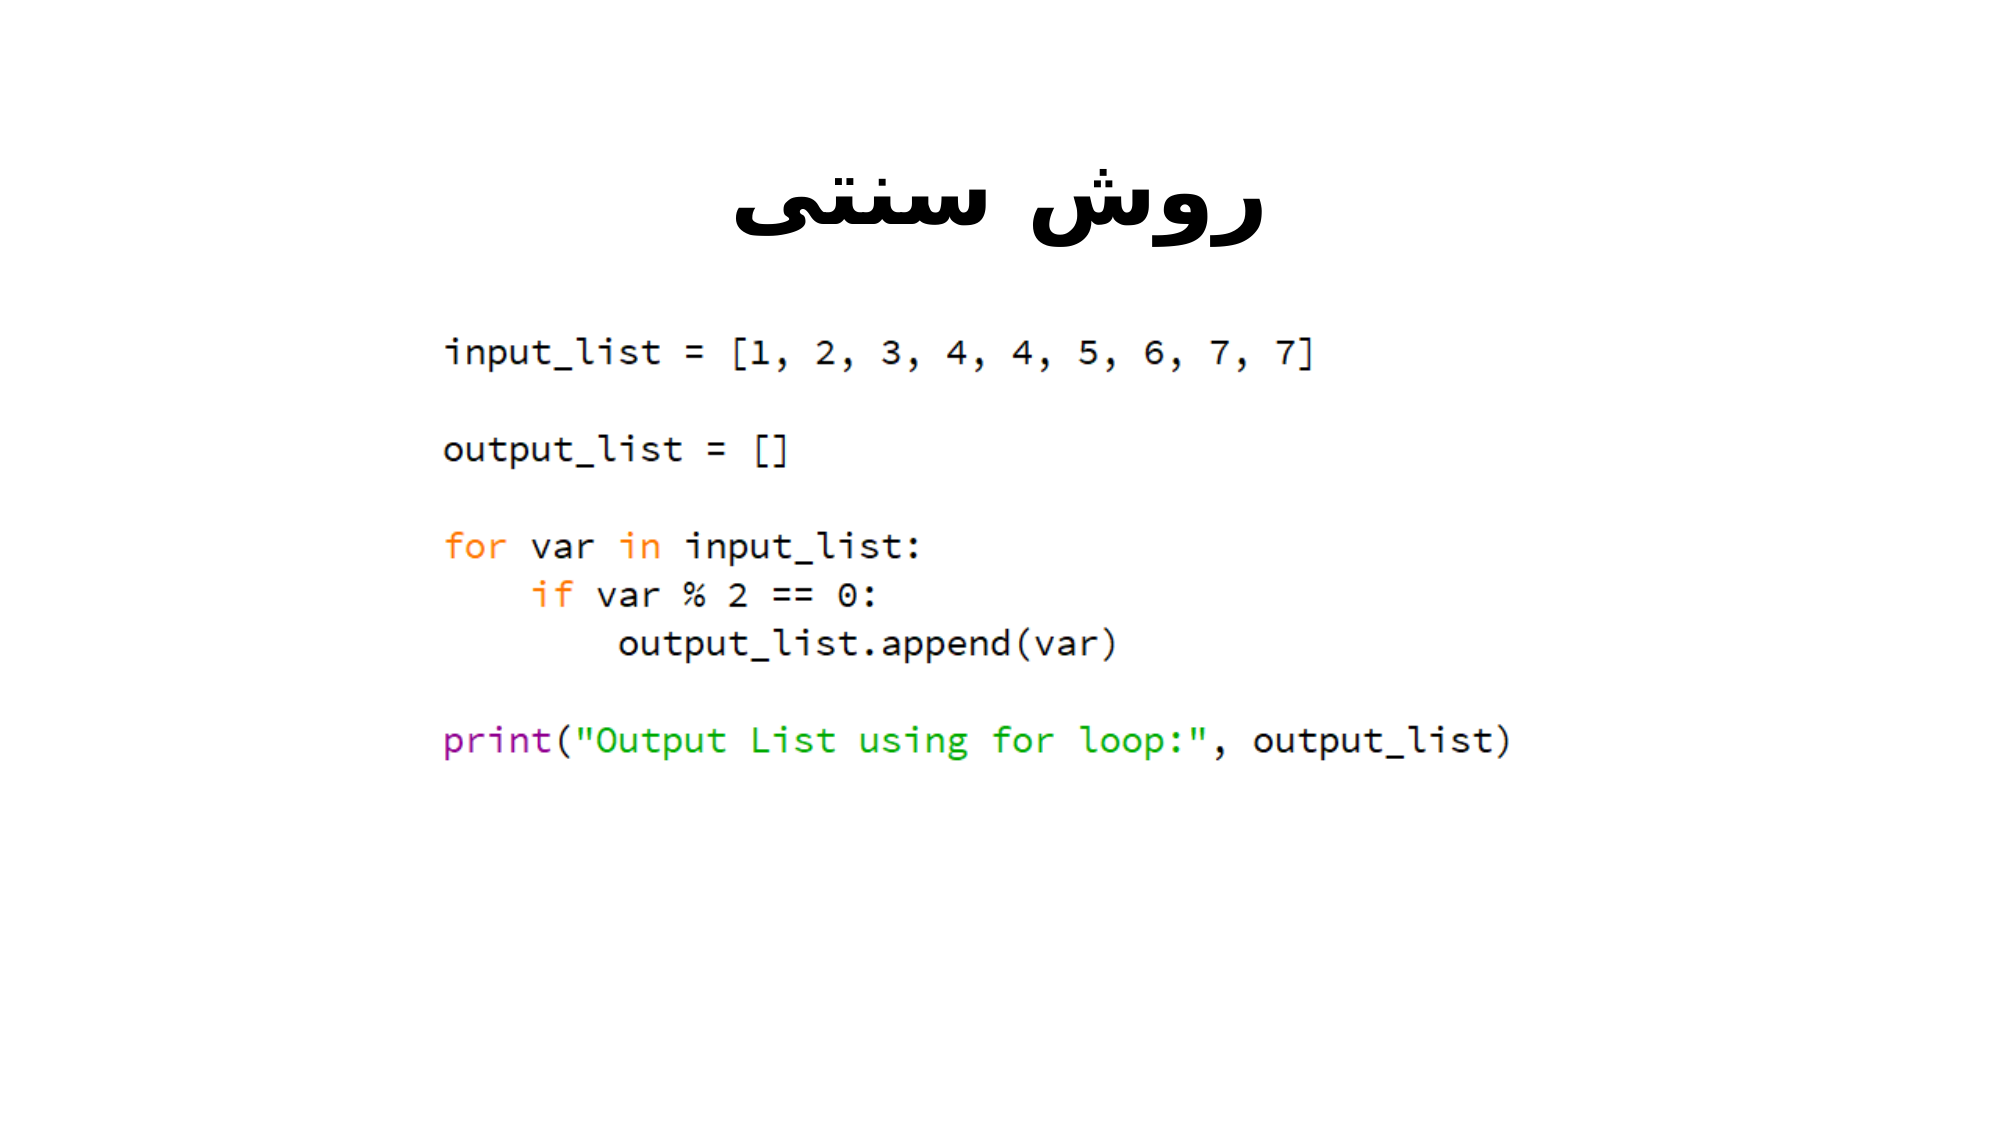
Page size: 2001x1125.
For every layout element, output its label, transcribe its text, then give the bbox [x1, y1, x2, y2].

title روش سنتی [249, 135, 1750, 253]
picture [441, 330, 1559, 795]
